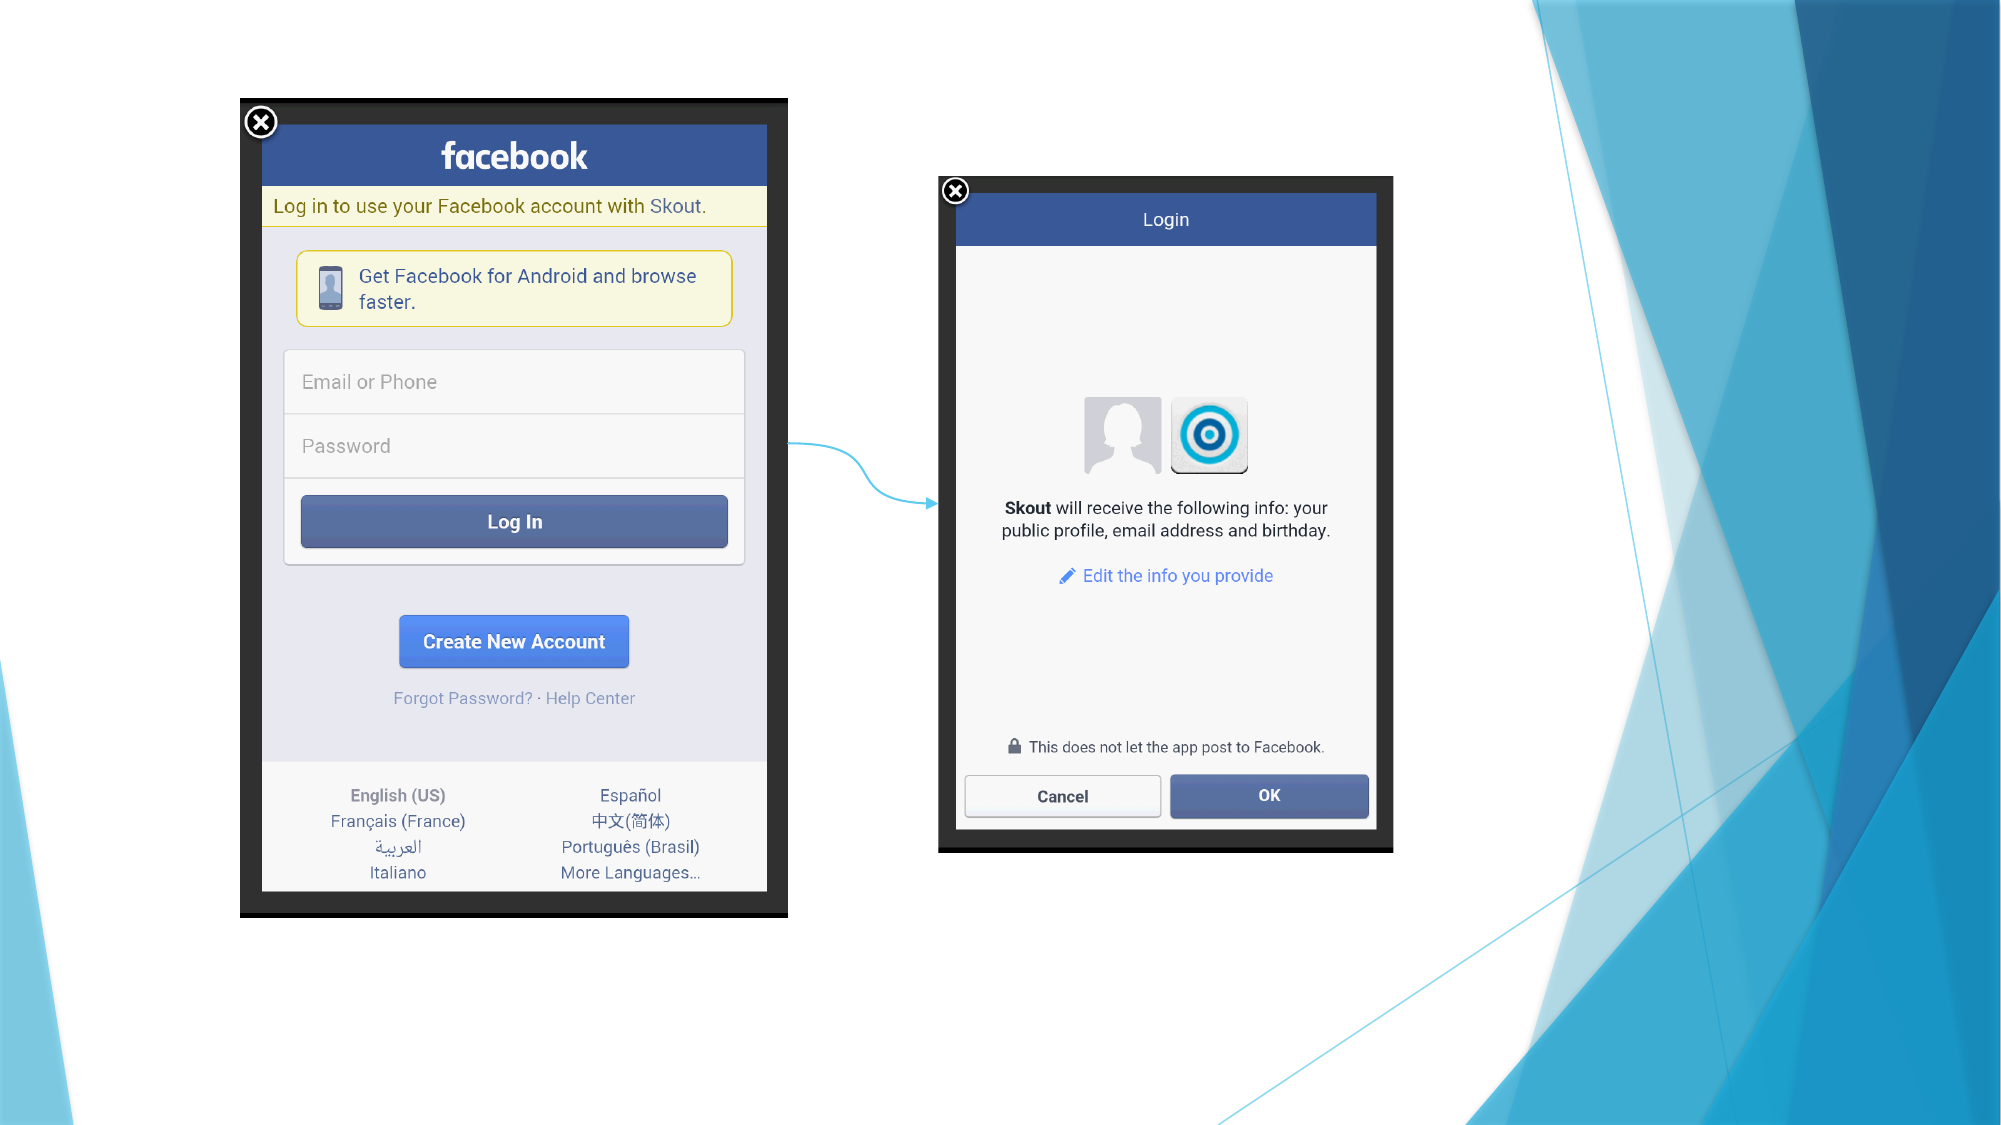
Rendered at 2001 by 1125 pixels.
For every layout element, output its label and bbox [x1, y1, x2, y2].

picture [937, 176, 1394, 854]
text_box [787, 442, 939, 505]
list [239, 97, 789, 919]
